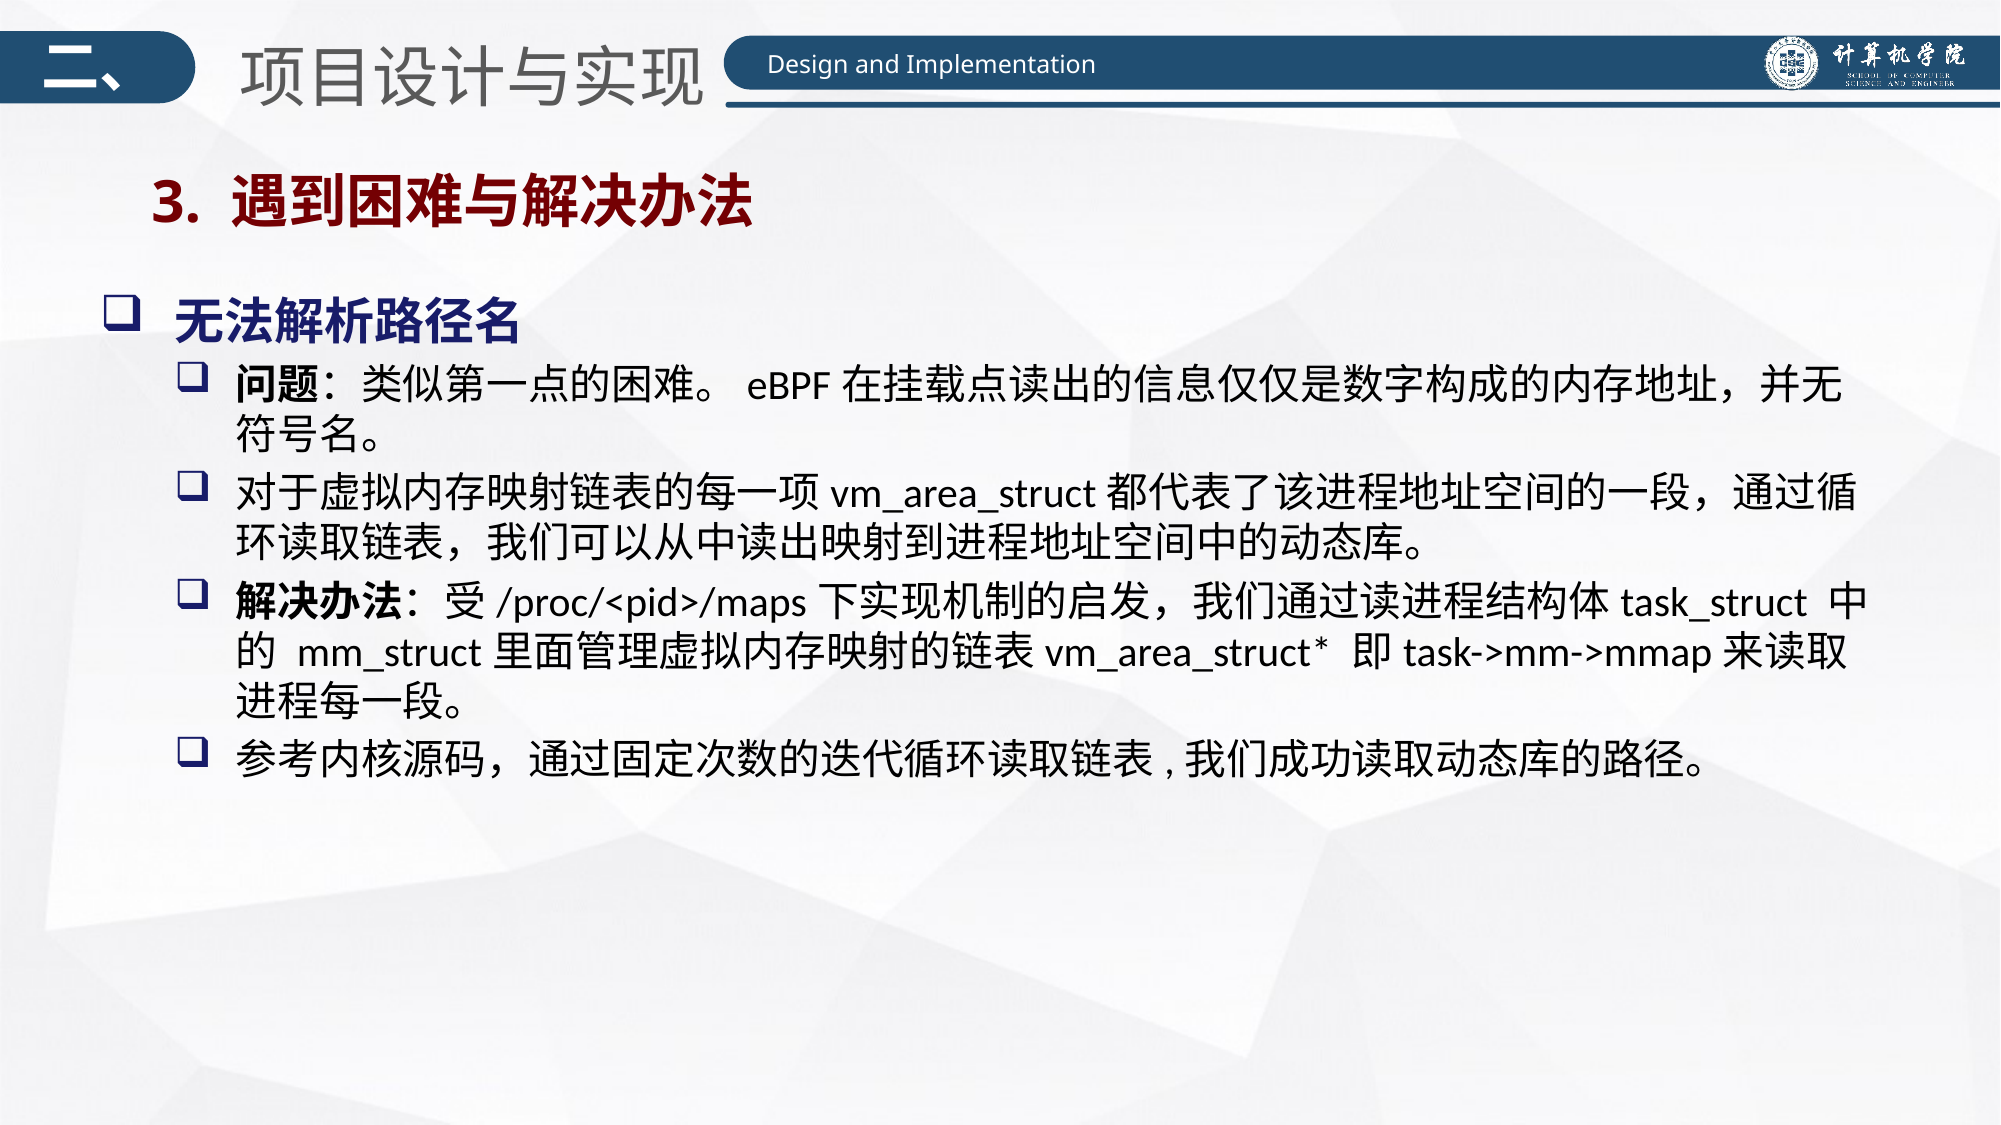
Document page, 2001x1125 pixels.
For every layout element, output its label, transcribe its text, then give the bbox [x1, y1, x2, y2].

text_box 3. 遇到困难与解决办法 [136, 156, 1460, 242]
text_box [0, 22, 2000, 124]
picture [0, 0, 2001, 1125]
text_box 无法解析路径名 问题：类似第一点的困难。eBPF在挂载点读出的信息仅仅是数字构成的内存地址，并无符号名。 对于虚拟内存映射链表的每一项vm_area_struct都代表了该进程地址空间的一段，通过循环读取链表，我们可以从中读出映射到进程地址空间中的动态库。 解决办法：受/proc/<pid>/maps下实现机制的启发，我们通过读进程结构体task_struct 中的 mm_struct里面管理虚拟内存映射的链表vm_area_struct* 即task->mm->mmap来读取进程每一段。 参考内核源码，通过固定次数的迭代循环读取链表,我们成功读取动态库的路径。 [100, 289, 1876, 912]
